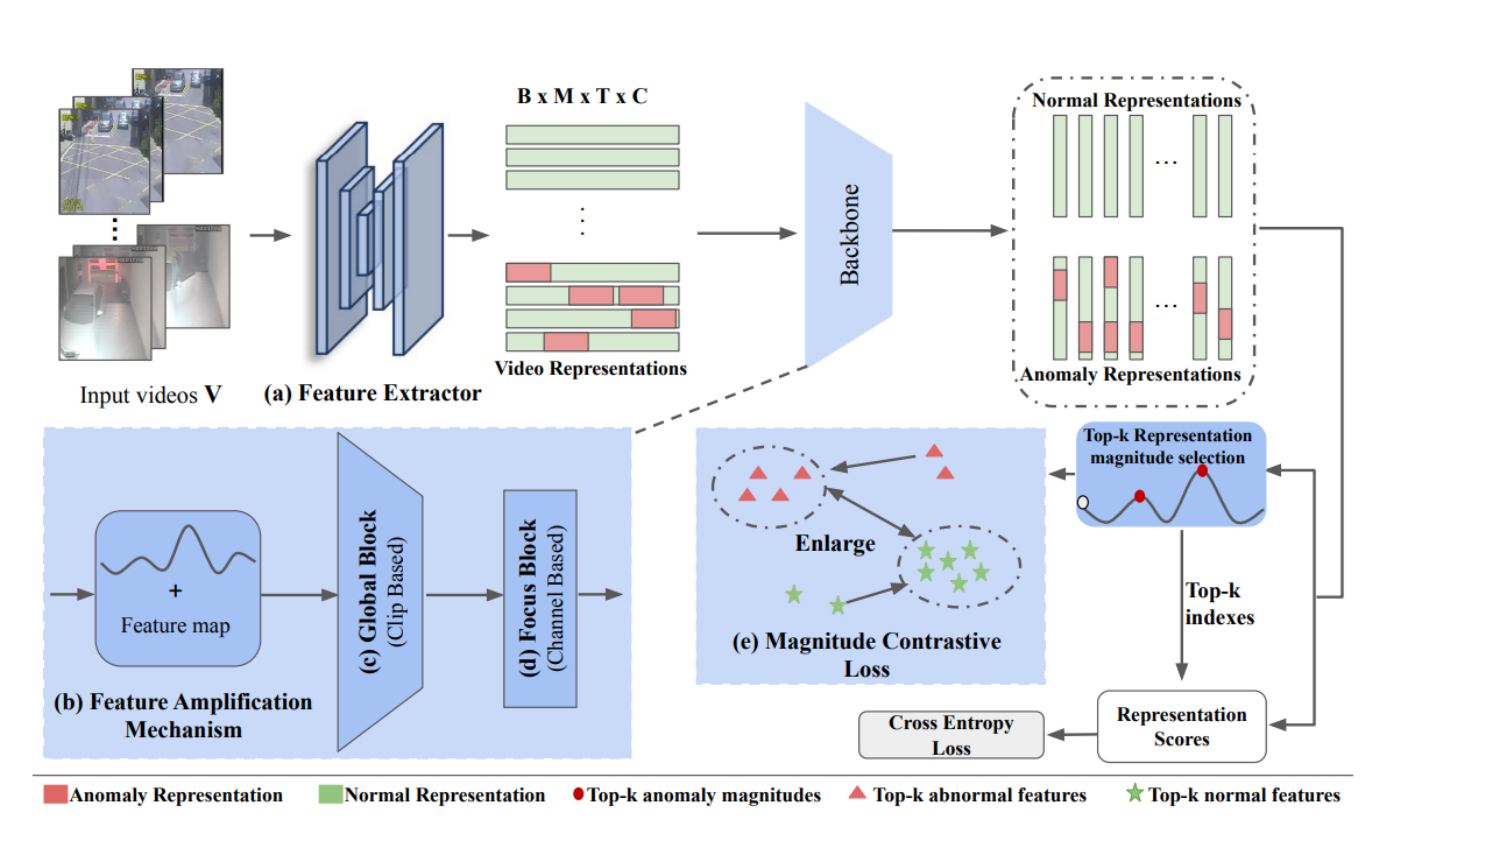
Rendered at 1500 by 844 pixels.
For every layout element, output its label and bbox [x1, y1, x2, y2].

picture [21, 24, 1386, 819]
